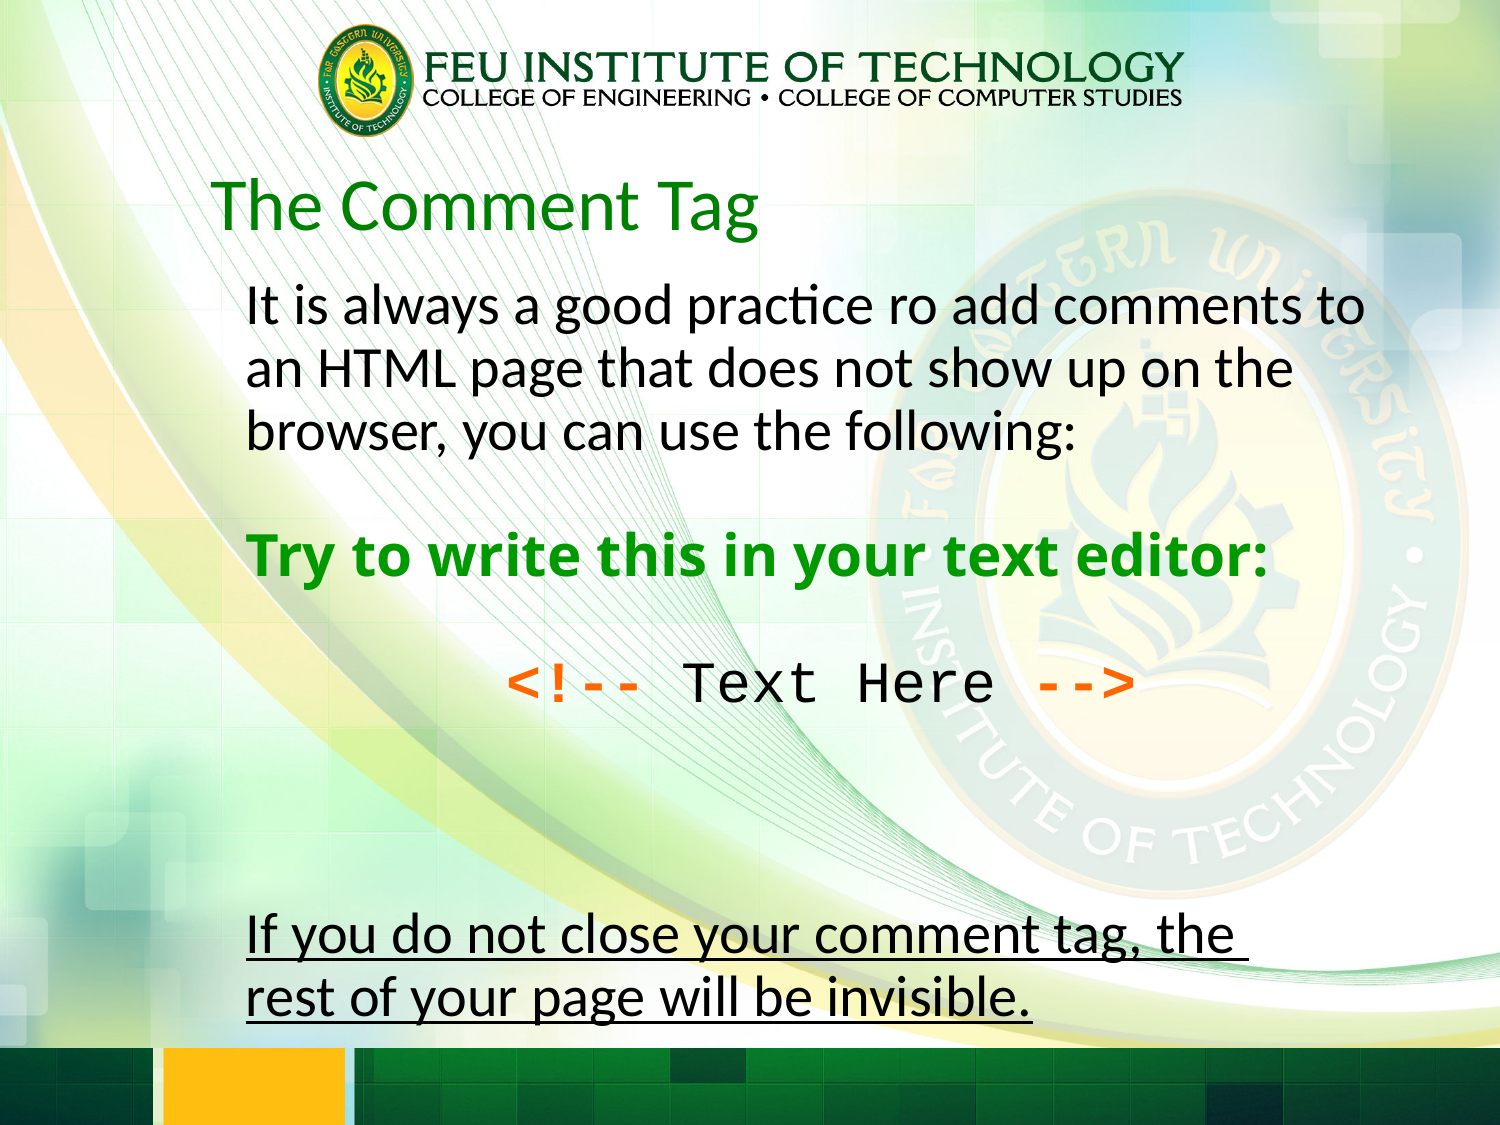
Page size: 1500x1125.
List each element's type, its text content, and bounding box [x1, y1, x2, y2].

text_box It is always a good practice ro add comments to an HTML page that does not show up on the browser, you can use the following: Try to write this in your text editor: <!-- Text Here --> If you do not close your comment tag, the rest of your page will be invisible. [231, 266, 1413, 1037]
text_box The Comment Tag [195, 148, 1400, 253]
picture [0, 0, 1500, 1125]
